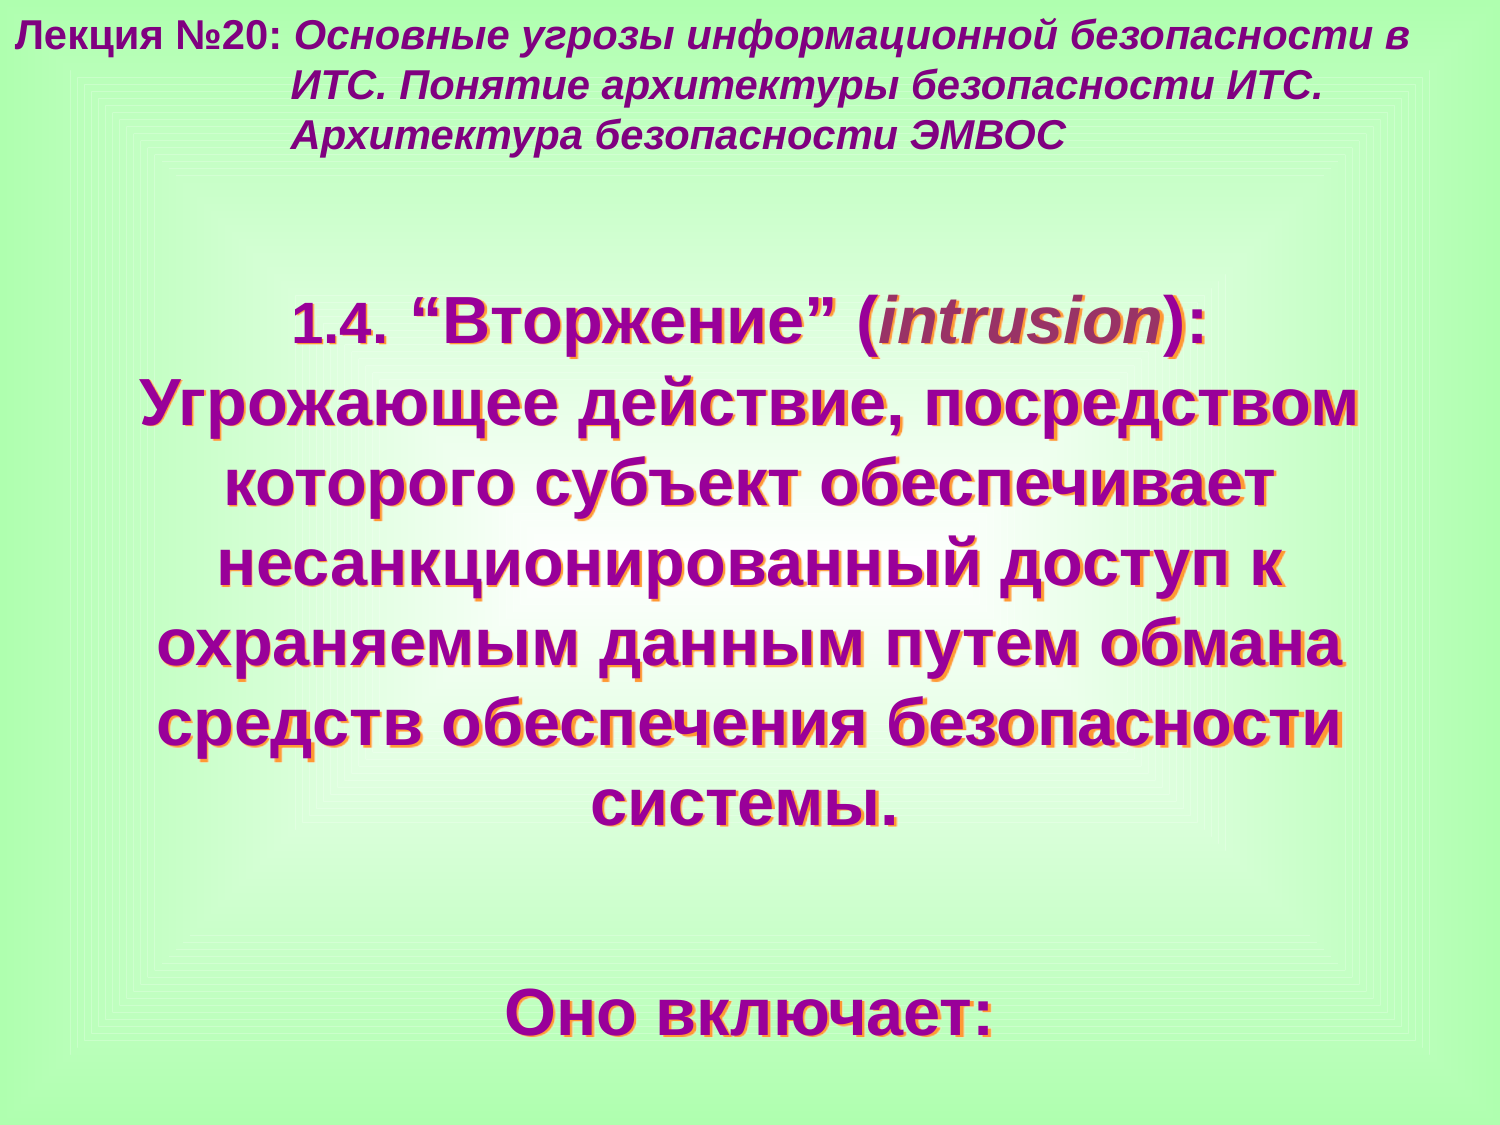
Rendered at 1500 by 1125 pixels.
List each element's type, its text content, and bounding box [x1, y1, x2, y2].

text_box 1.4. “Вторжение” (intrusion): Угрожающее действие, посредством которого субъект обеспечивает несанкционированный доступ к охраняемым данным путем обмана средств обеспечения безопасности системы. Оно включает: [79, 261, 1420, 1056]
text_box Лекция №20: Основные угрозы информационной безопасности в ИТС. Понятие архитектуры безопасности ИТС. Архитектура безопасности ЭМВОС [0, 0, 1500, 165]
